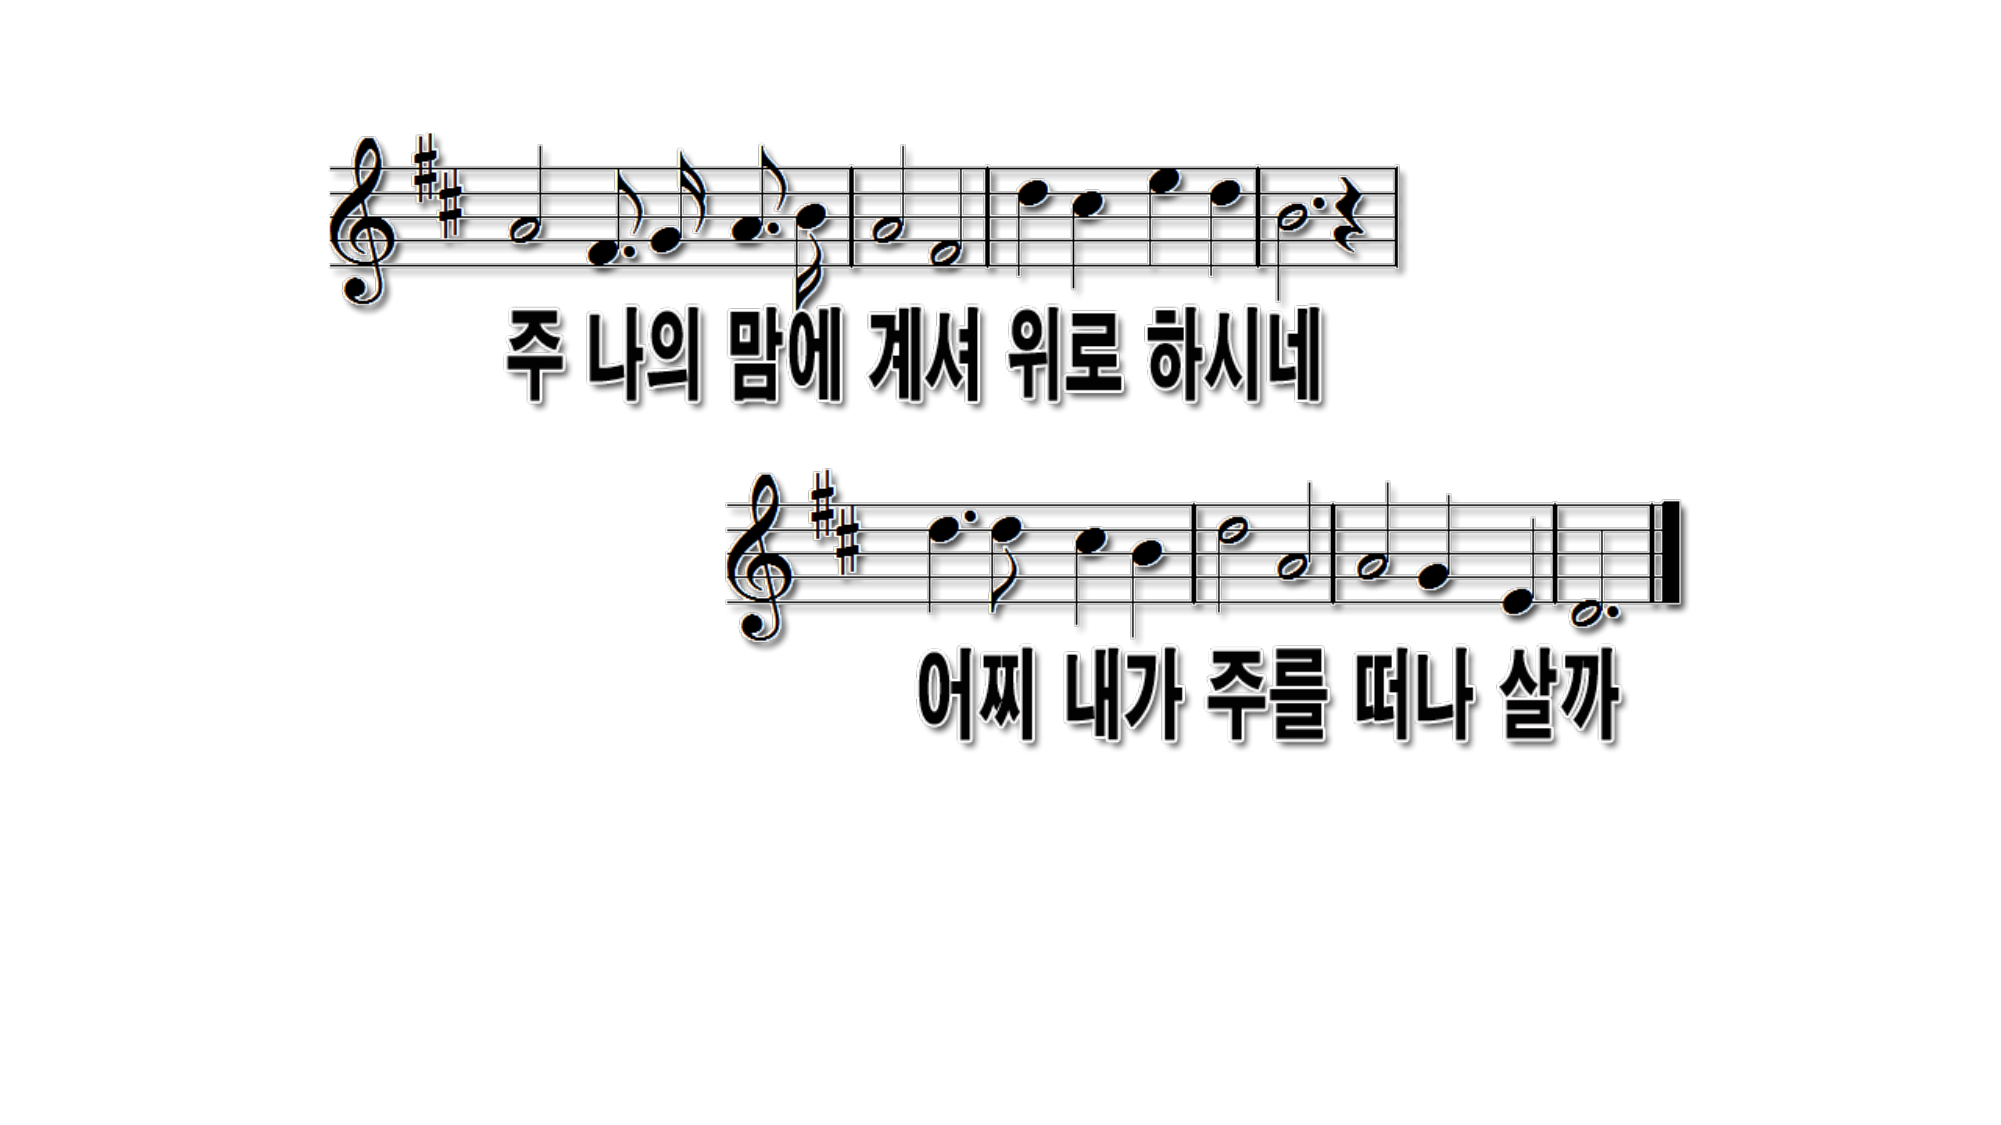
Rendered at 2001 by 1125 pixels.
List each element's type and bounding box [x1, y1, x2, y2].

picture [249, 0, 1750, 835]
